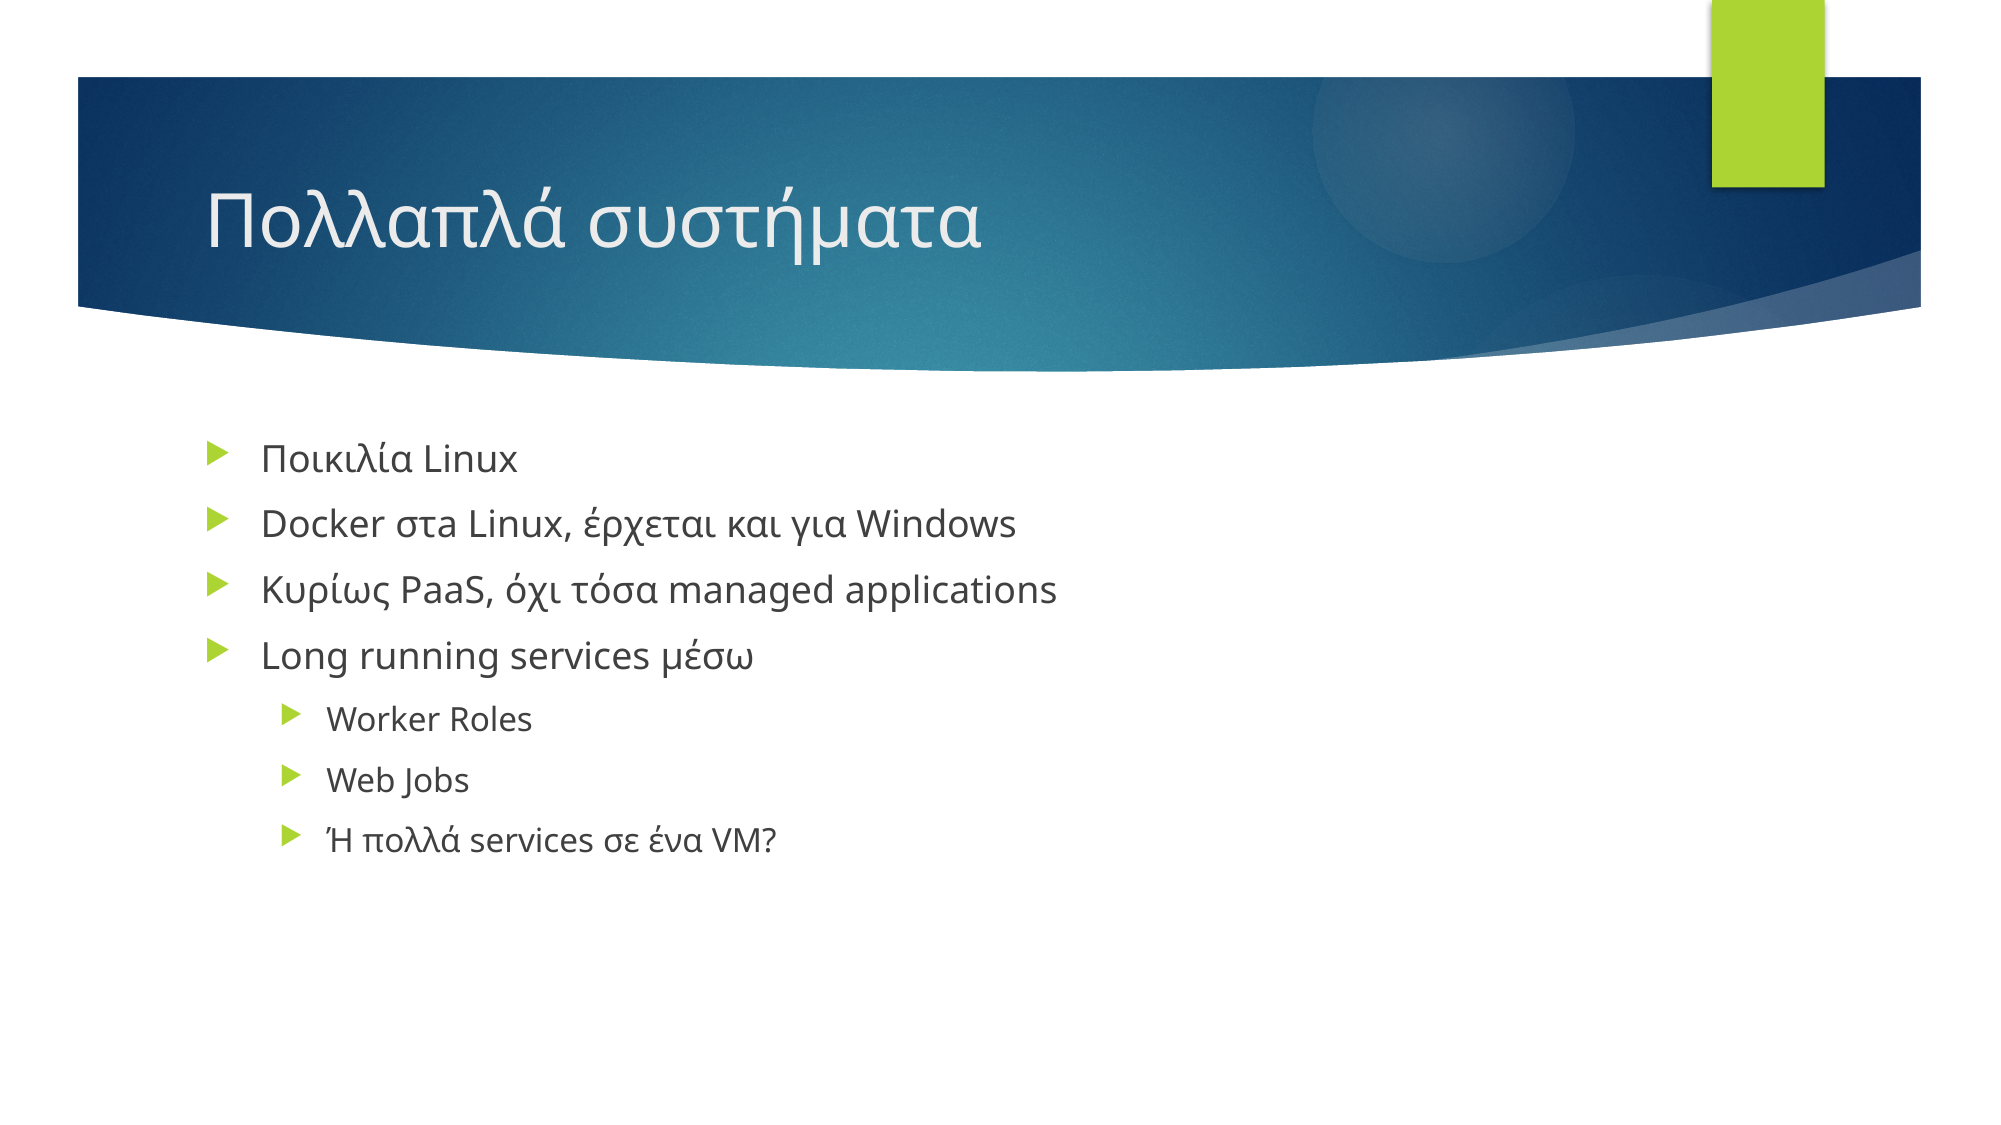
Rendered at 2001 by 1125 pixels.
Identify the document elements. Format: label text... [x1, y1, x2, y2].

list Ποικιλία Linux Docker στa Linux, έρχεται και για Windows Κυρίως PaaS, όχι τόσα managed applications Long running services μέσω Worker Roles Web Jobs Ή πολλά services σε ένα VM? [189, 427, 1627, 988]
title Πολλαπλά συστήματα [189, 159, 1627, 276]
